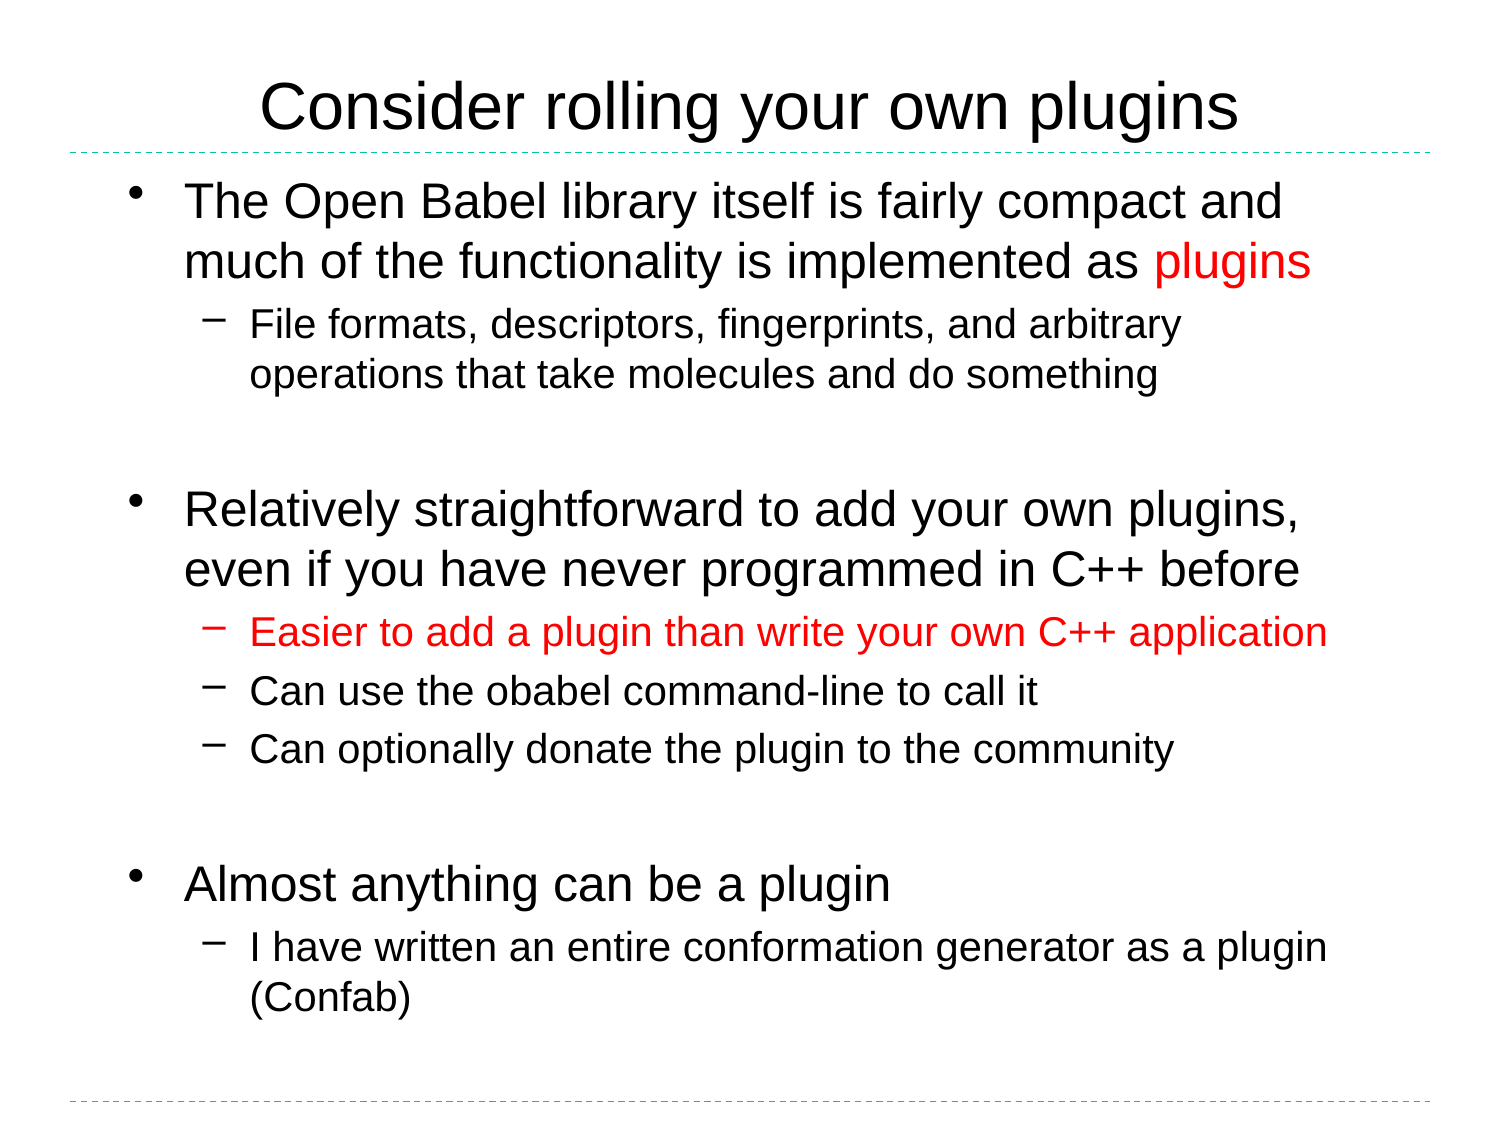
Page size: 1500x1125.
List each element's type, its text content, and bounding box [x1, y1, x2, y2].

list The Open Babel library itself is fairly compact and much of the functionality is implemented as plugins File formats, descriptors, fingerprints, and arbitrary operations that take molecules and do something Relatively straightforward to add your own plugins, even if you have never programmed in C++ before Easier to add a plugin than write your own C++ application Can use the obabel command-line to call it Can optionally donate the plugin to the community Almost anything can be a plugin I have written an entire conformation generator as a plugin (Confab) [112, 160, 1388, 1071]
title Consider rolling your own plugins [112, 52, 1388, 153]
